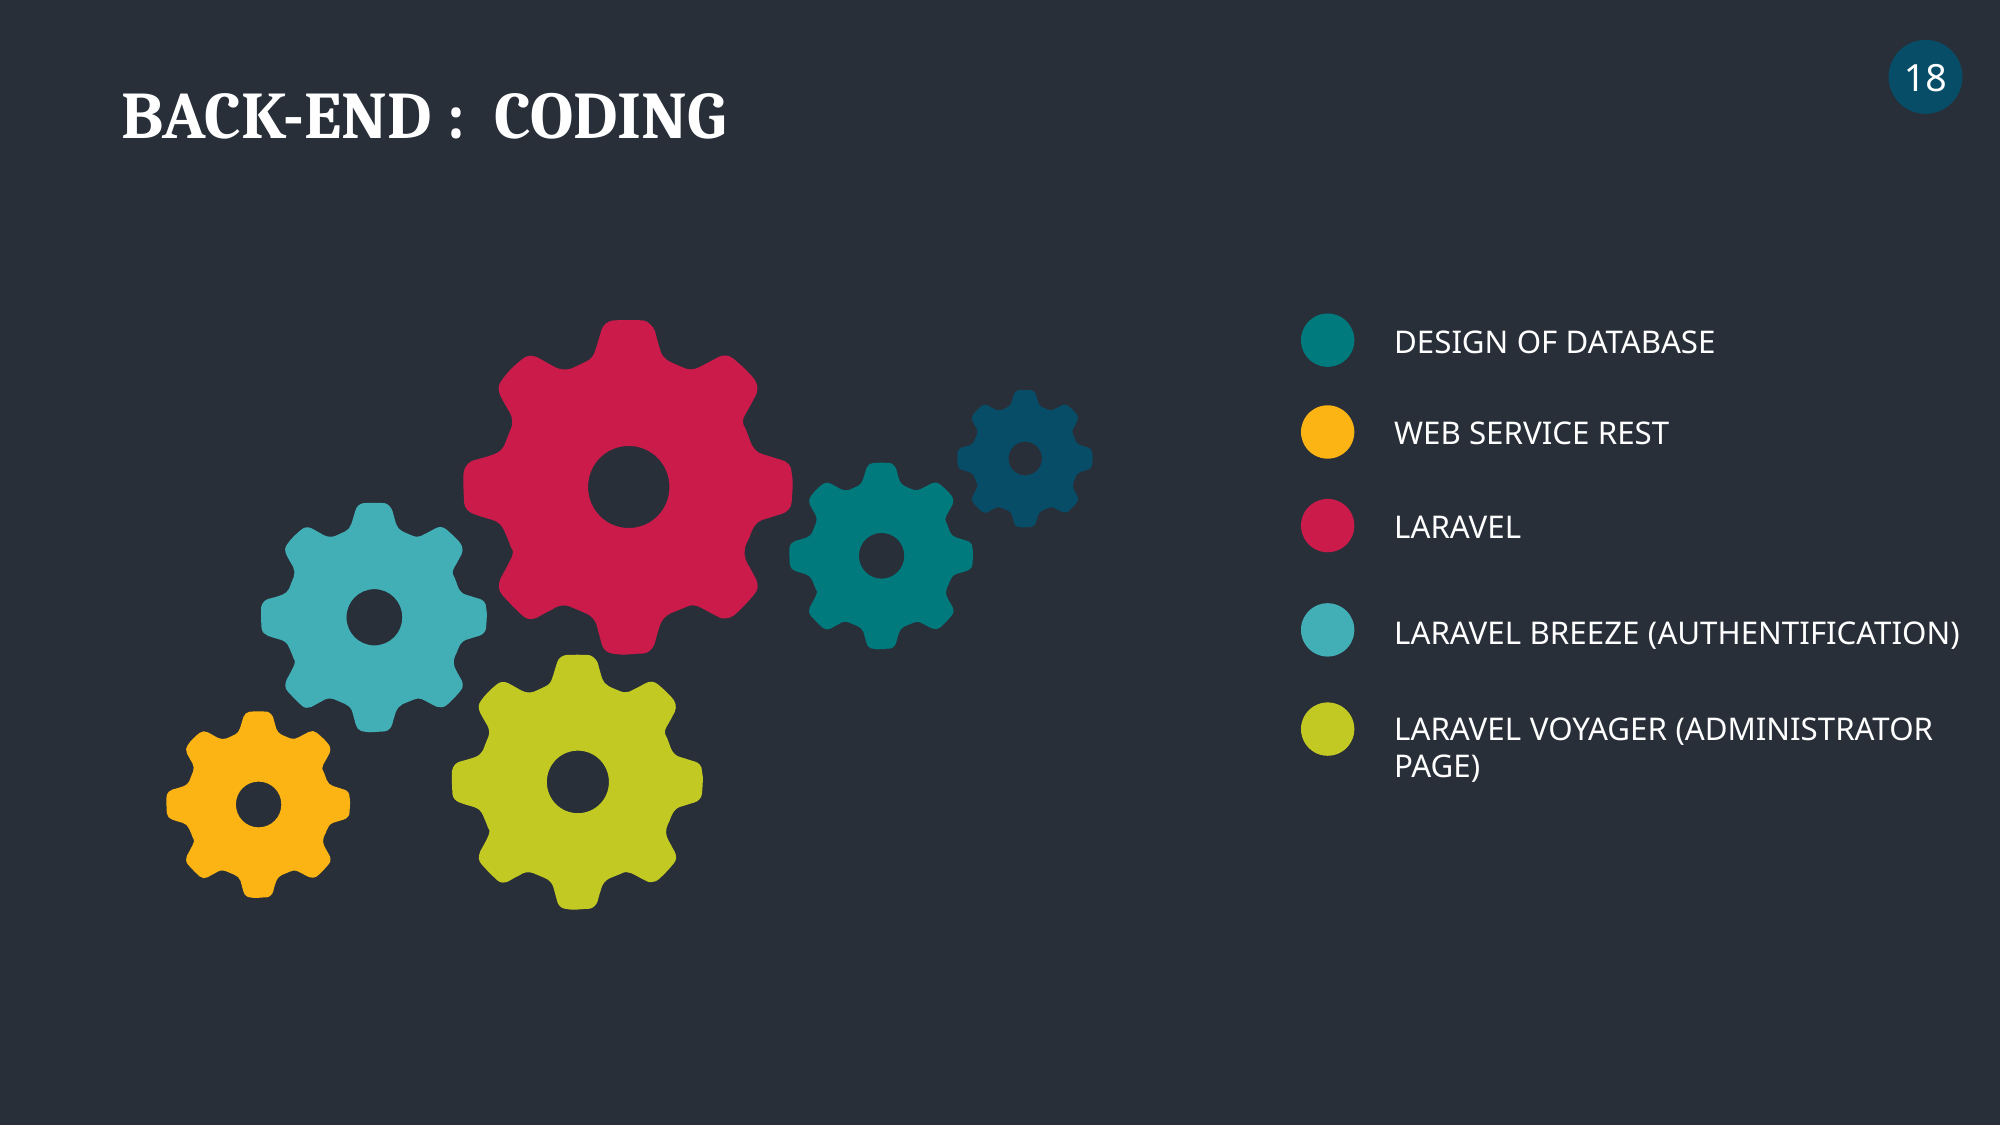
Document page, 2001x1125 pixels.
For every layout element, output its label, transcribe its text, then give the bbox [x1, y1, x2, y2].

text_box LARAVEL [1379, 499, 1949, 552]
text_box BACK-END : CODING [106, 64, 1191, 160]
text_box [1299, 404, 1356, 460]
text_box LARAVEL VOYAGER (ADMINISTRATOR PAGE) [1379, 701, 1949, 792]
text_box [957, 390, 1093, 528]
text_box [1299, 602, 1356, 658]
text_box LARAVEL BREEZE (AUTHENTIFICATION) [1379, 605, 1982, 659]
text_box [463, 320, 793, 655]
text_box WEB SERVICE REST [1379, 406, 1949, 459]
text_box [166, 711, 351, 898]
text_box [451, 654, 703, 910]
text_box 18 [1887, 38, 1964, 115]
text_box [1299, 312, 1356, 368]
text_box [1299, 497, 1356, 554]
text_box DESIGN OF DATABASE [1379, 314, 1949, 367]
text_box [260, 502, 487, 733]
text_box [789, 462, 974, 650]
text_box [1299, 701, 1356, 757]
